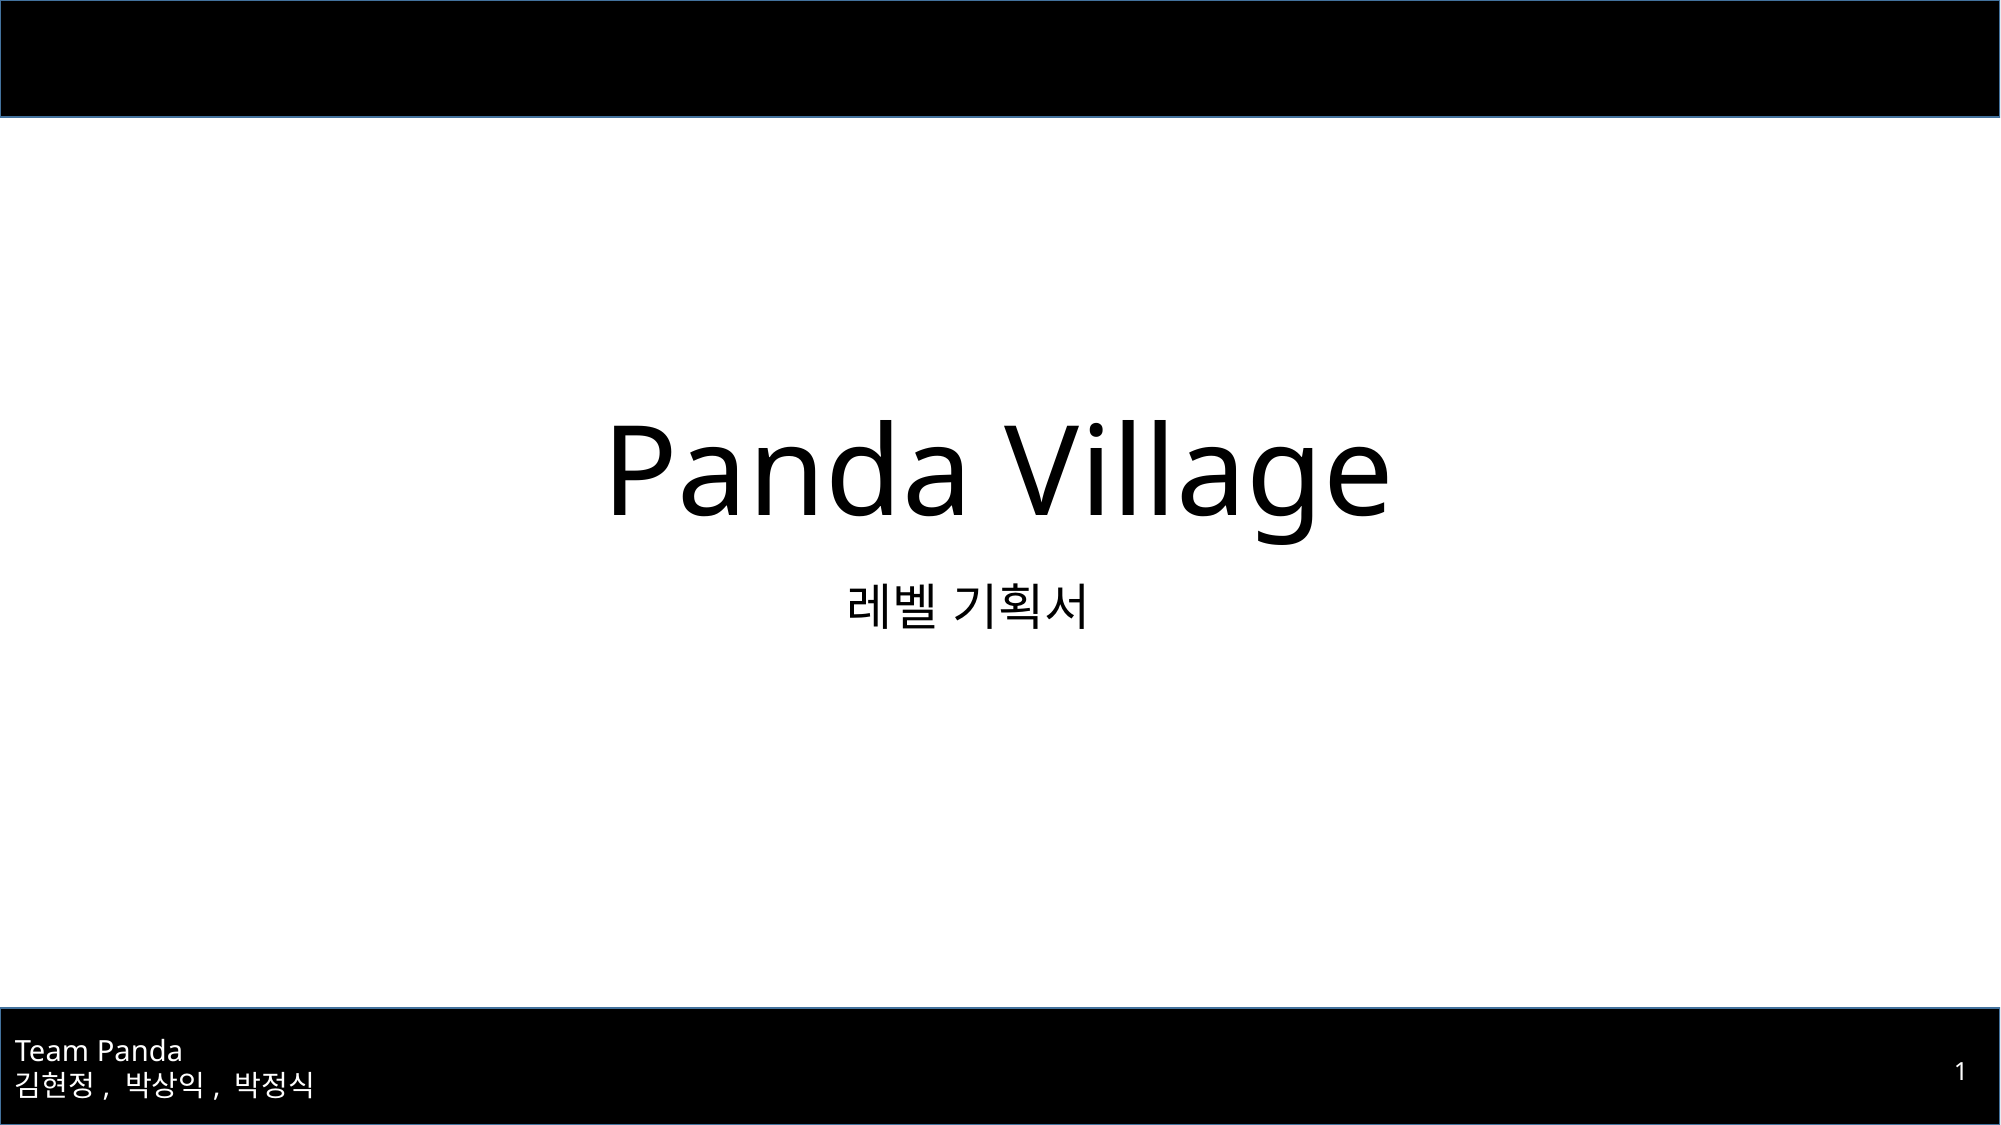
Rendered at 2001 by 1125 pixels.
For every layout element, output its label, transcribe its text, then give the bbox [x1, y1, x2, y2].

title Panda Village [248, 308, 1749, 700]
text_box 레벨 기획서 [832, 568, 1106, 643]
slide_number 1 [1532, 1042, 1983, 1103]
